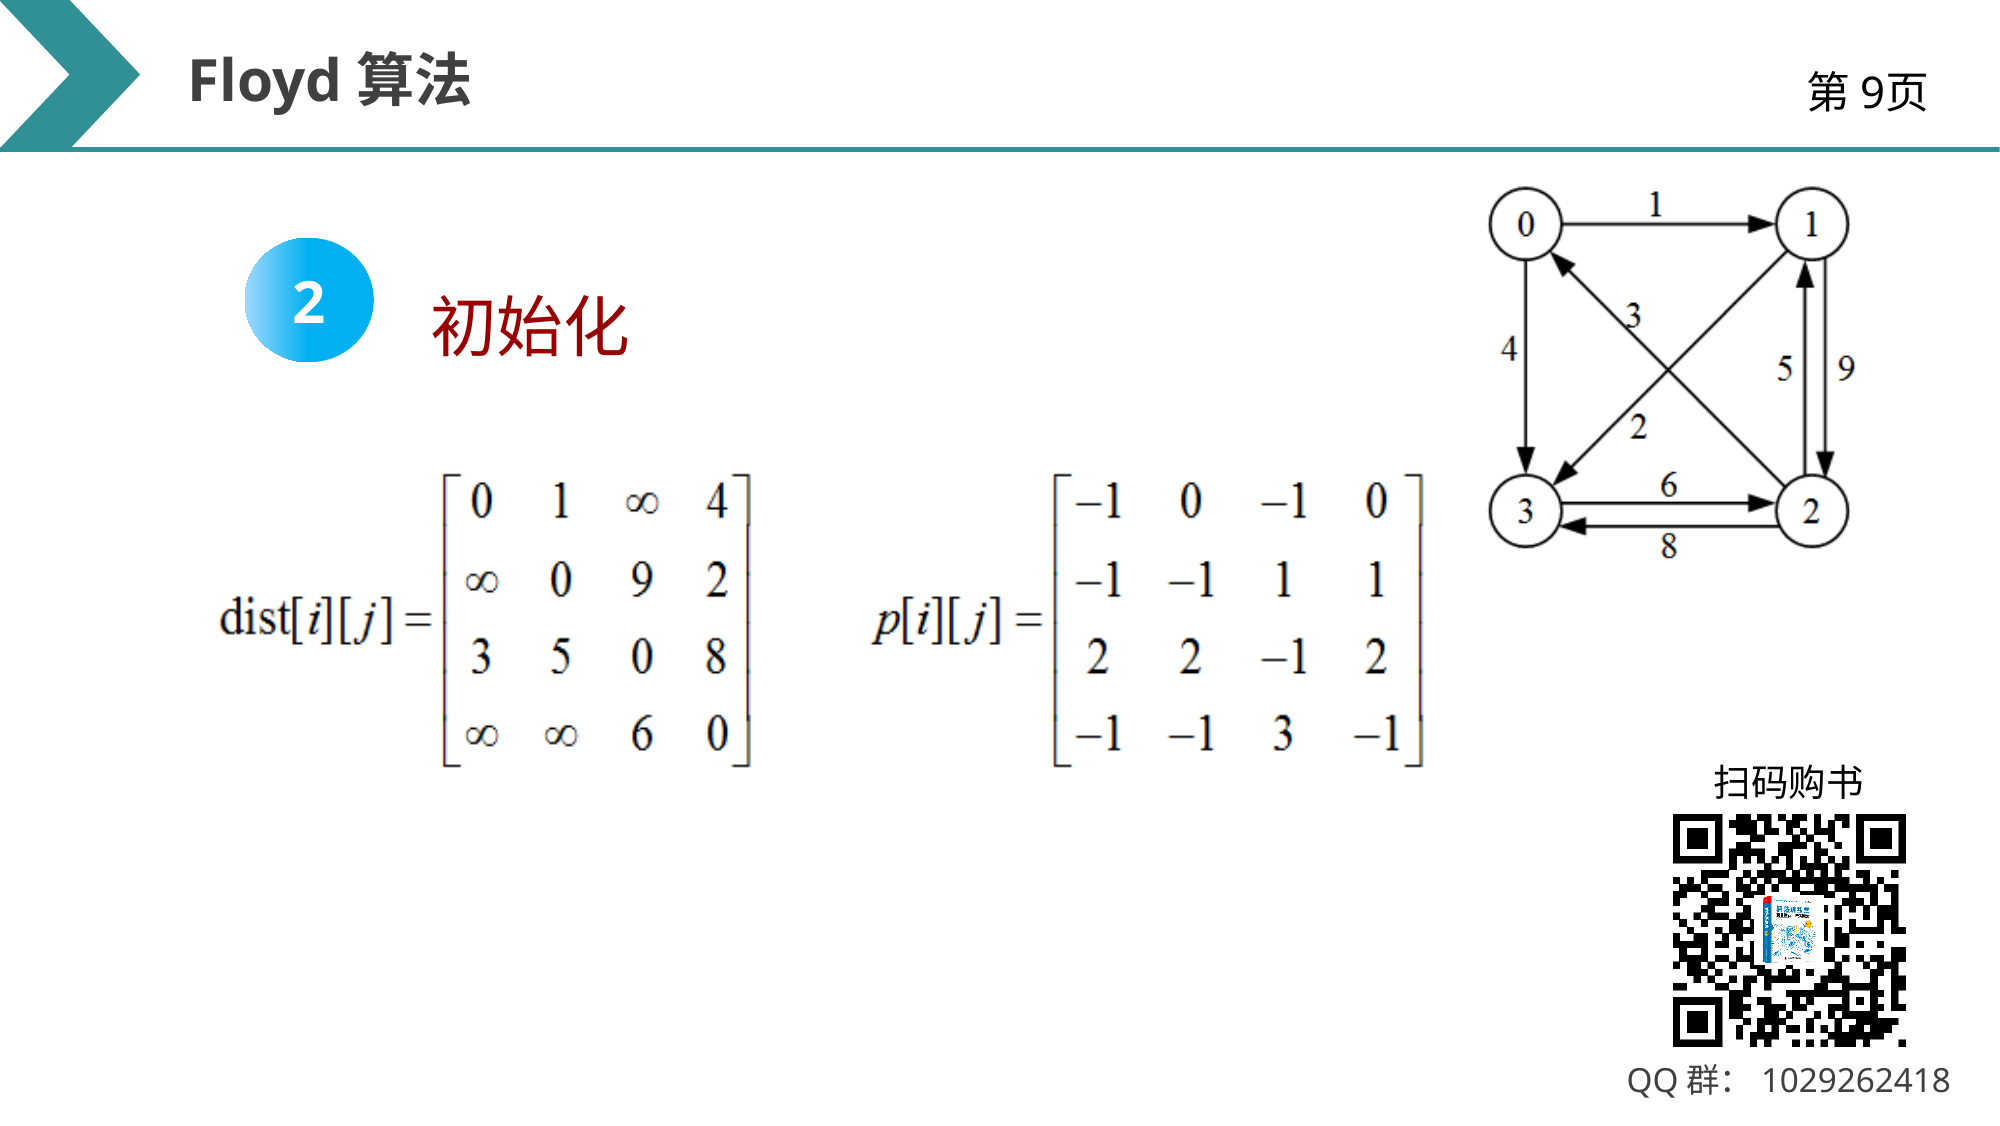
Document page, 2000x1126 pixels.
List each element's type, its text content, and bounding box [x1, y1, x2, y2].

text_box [1613, 751, 1964, 1108]
text_box [0, 0, 142, 148]
text_box Floyd算法 [173, 35, 823, 121]
picture [208, 456, 1437, 783]
text_box 2 [242, 235, 376, 365]
text_box 初始化 [415, 237, 646, 373]
picture [1466, 167, 1881, 570]
